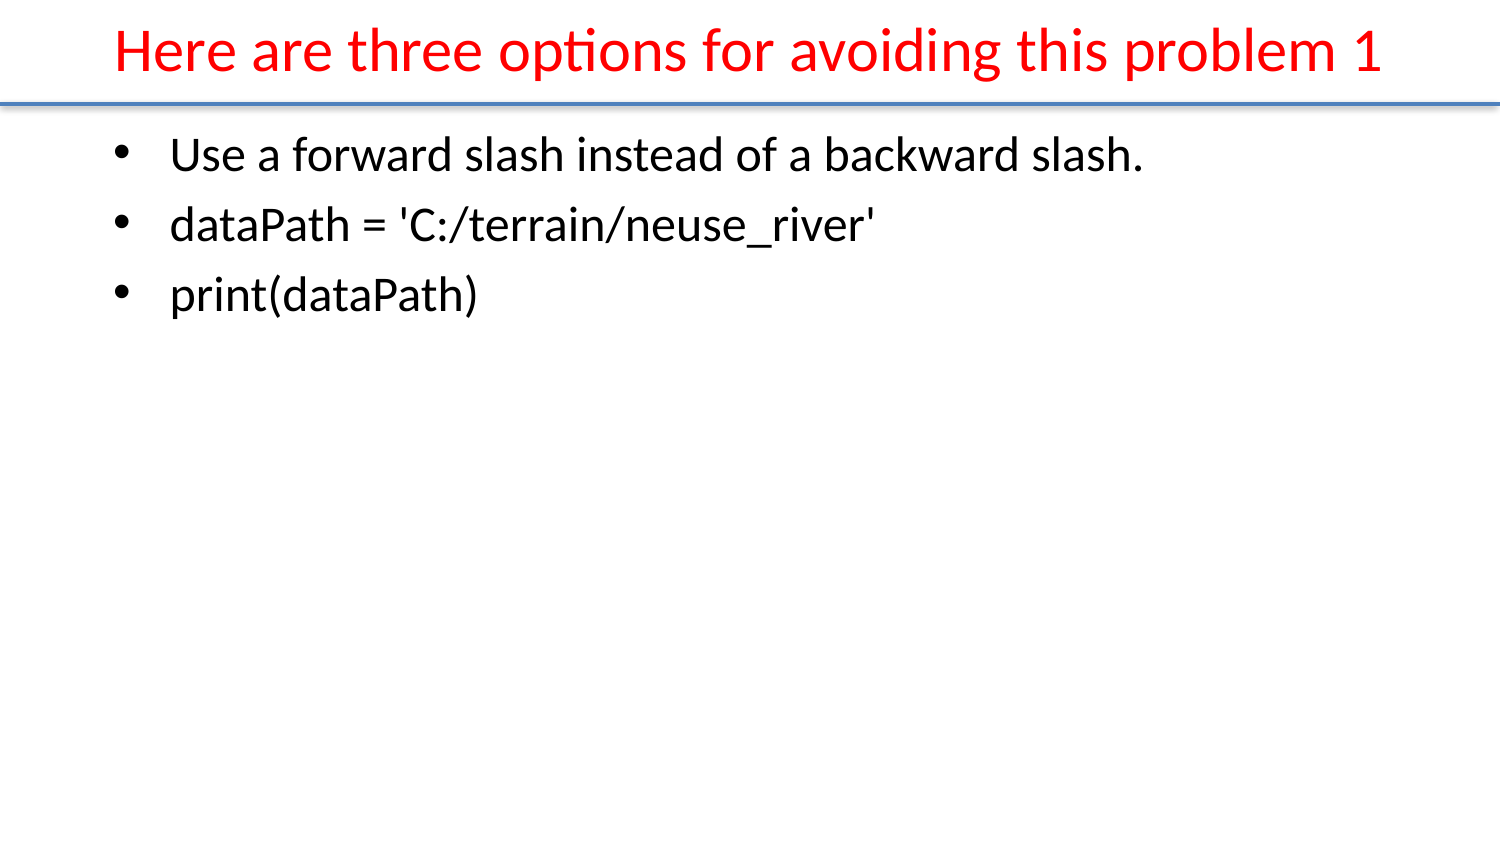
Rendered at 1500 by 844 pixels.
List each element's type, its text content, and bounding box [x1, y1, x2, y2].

list Use a forward slash instead of a backward slash. dataPath = 'C:/terrain/neuse_river' print(dataPath) [98, 113, 1402, 800]
title Here are three options for avoiding this problem 1 [0, 0, 1500, 93]
